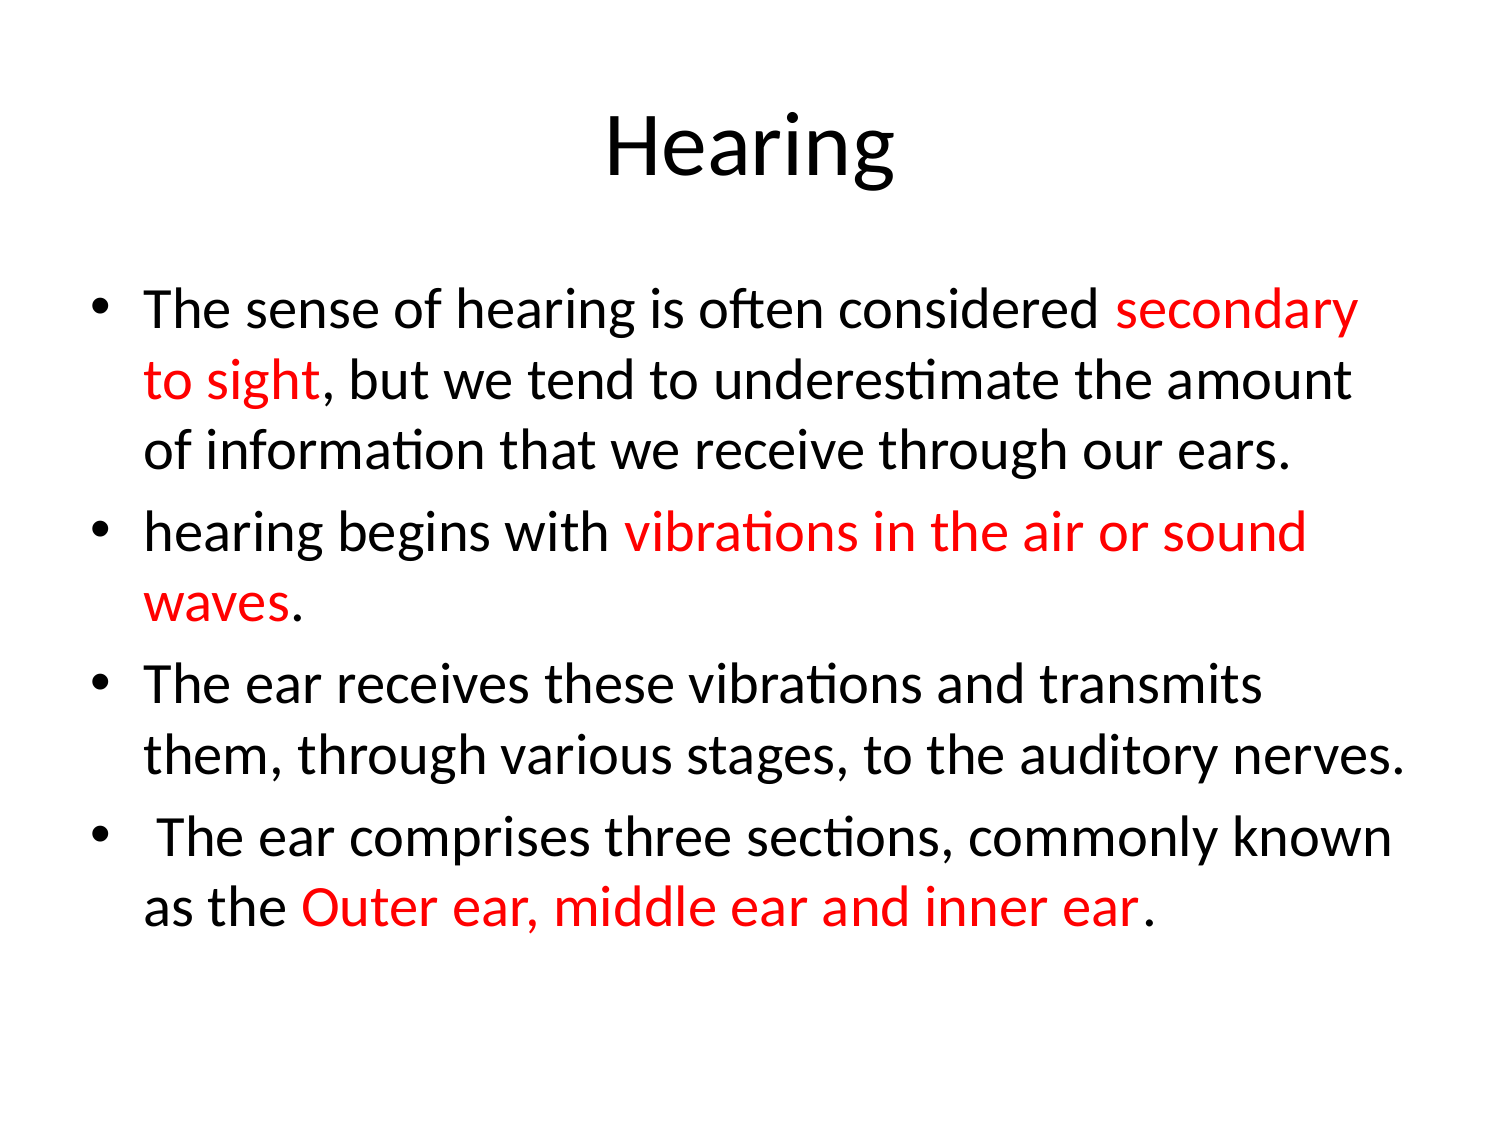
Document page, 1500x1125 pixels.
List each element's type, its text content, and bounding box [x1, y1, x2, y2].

title Hearing [75, 45, 1425, 233]
list The sense of hearing is often considered secondary to sight, but we tend to underestimate the amount of information that we receive through our ears. hearing begins with vibrations in the air or sound waves. The ear receives these vibrations and transmits them, through various stages, to the auditory nerves. The ear comprises three sections, commonly known as the Outer ear, middle ear and inner ear. [75, 262, 1425, 1005]
